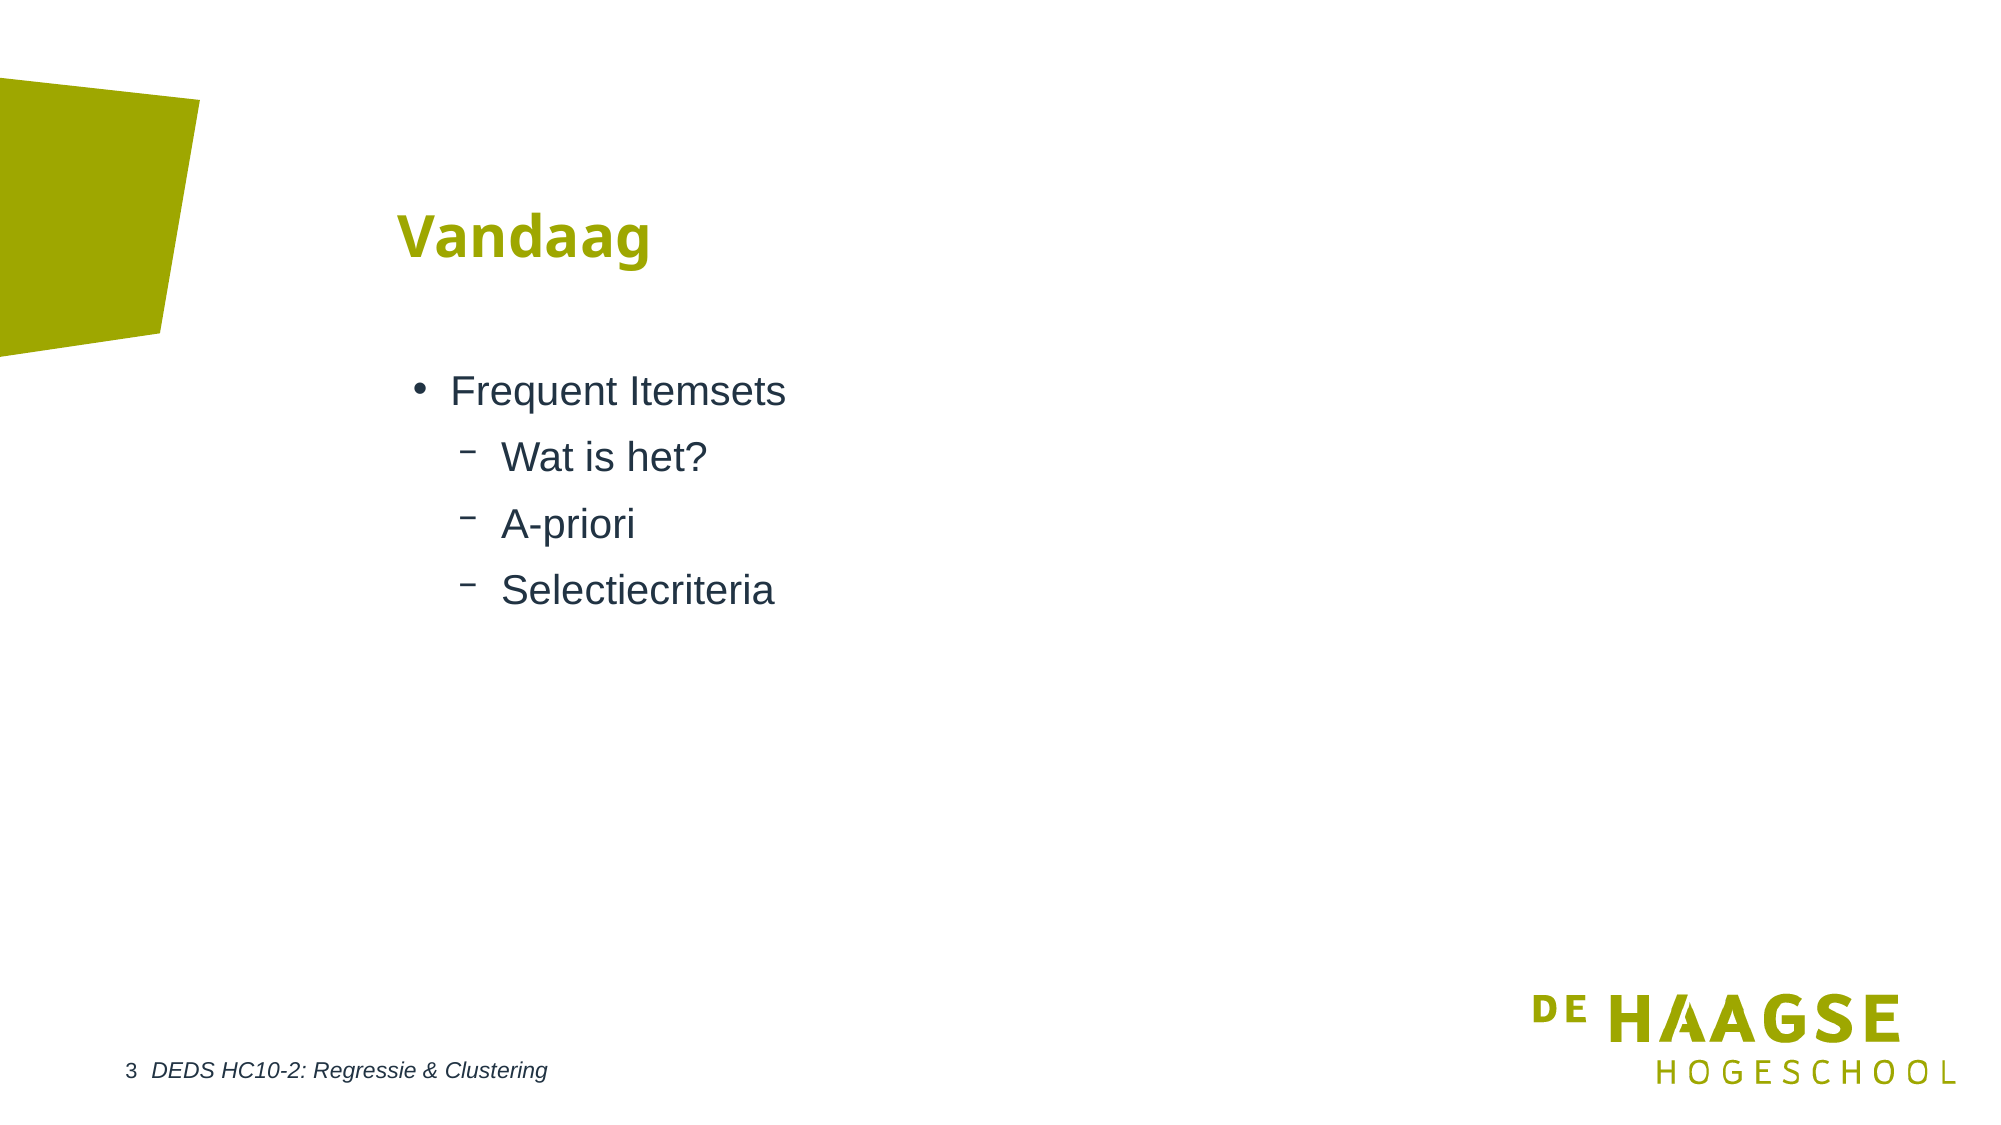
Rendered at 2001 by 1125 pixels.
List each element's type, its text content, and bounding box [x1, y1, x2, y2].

footer DEDS HC10-2: Regressie & Clustering [149, 1050, 825, 1083]
list Frequent Itemsets Wat is het? A-priori Selectiecriteria [397, 339, 1566, 994]
title Vandaag [397, 199, 1566, 271]
slide_number 3 [43, 1052, 138, 1081]
picture [1507, 968, 1981, 1109]
